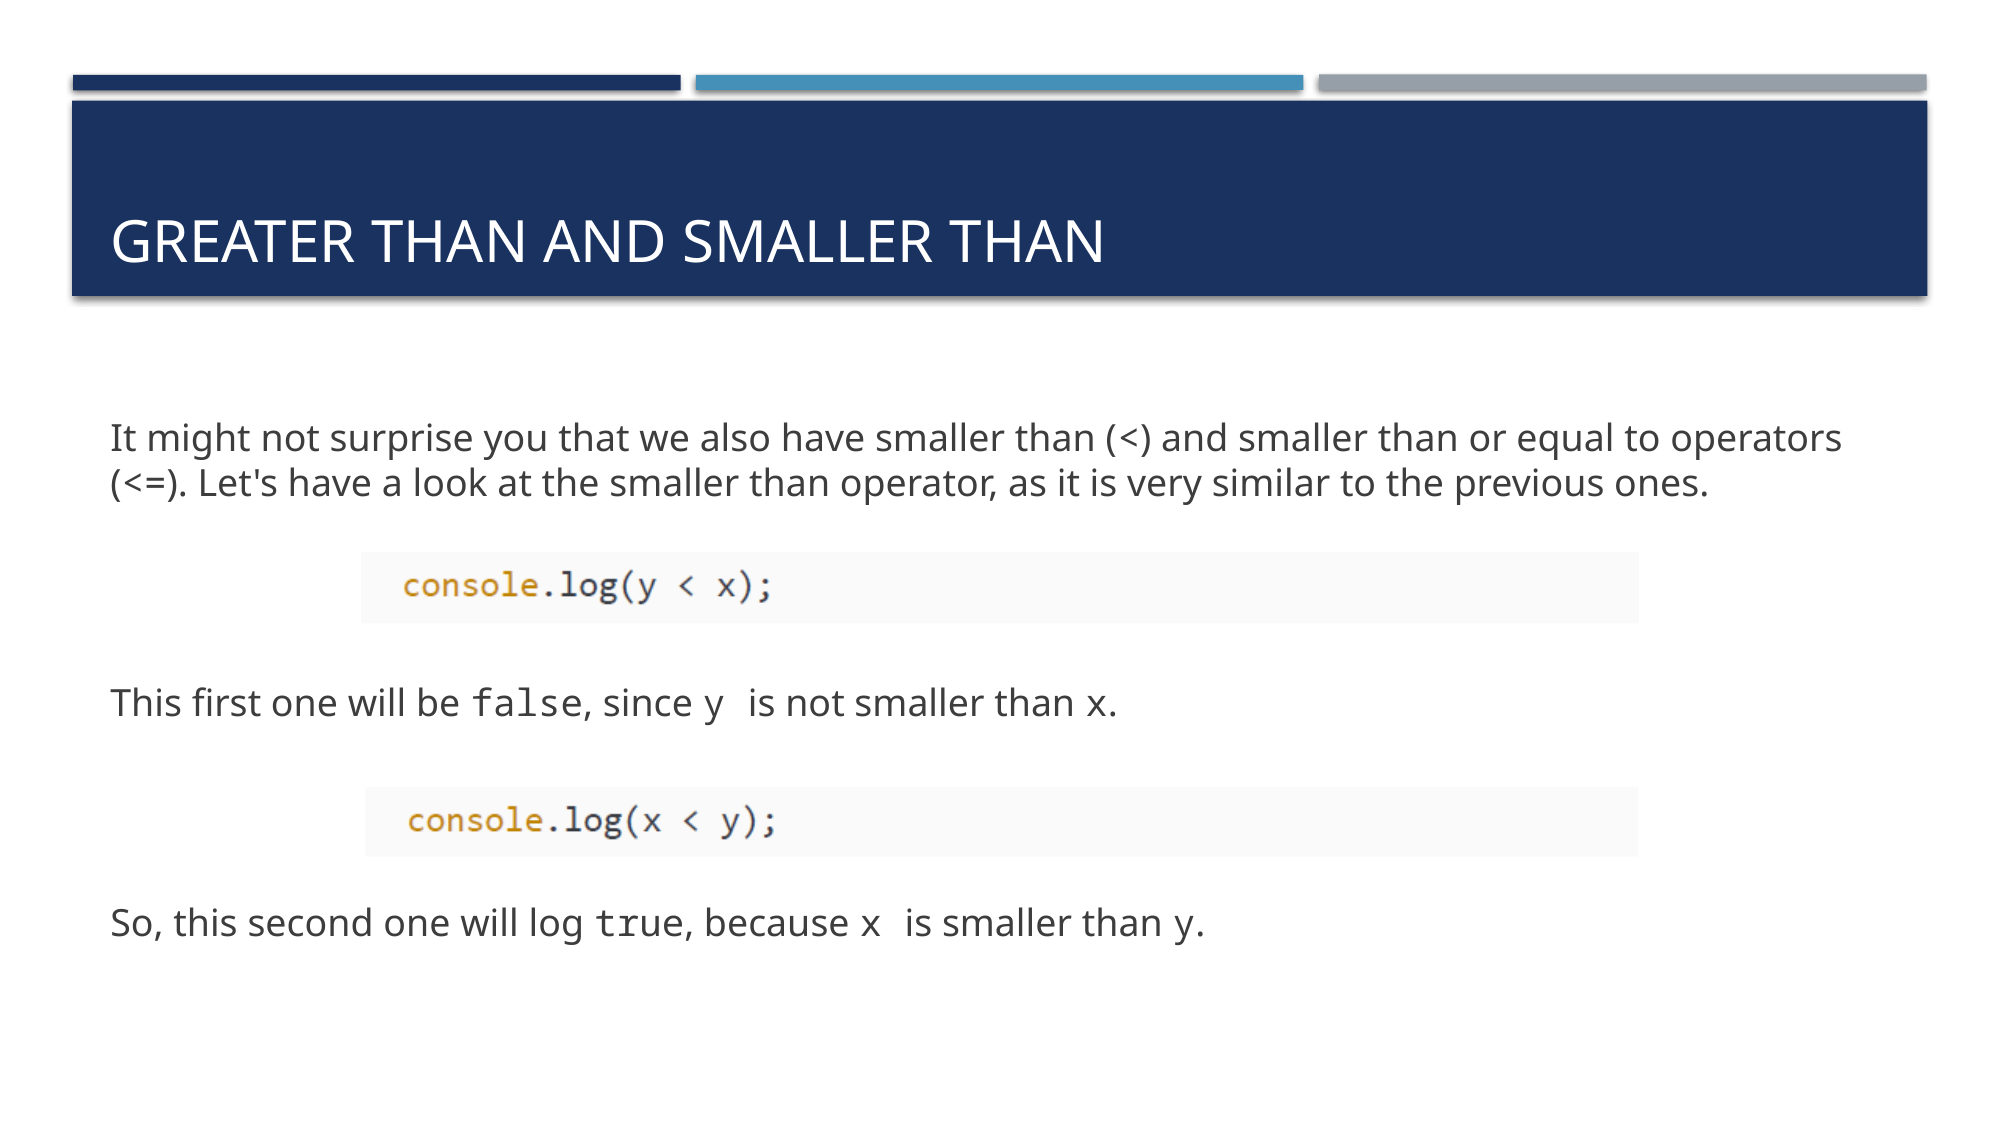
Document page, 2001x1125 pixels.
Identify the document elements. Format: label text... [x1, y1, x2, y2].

picture [361, 546, 1639, 626]
list It might not surprise you that we also have smaller than (<) and smaller than or equal to operators (<=). Let's have a look at the smaller than operator, as it is very similar to the previous ones. This first one will be false, since y is not smaller than x. So, this second one will log true, because x is smaller than y. [95, 351, 1905, 1072]
picture [361, 778, 1639, 861]
title Greater than and smaller than [95, 115, 1905, 282]
